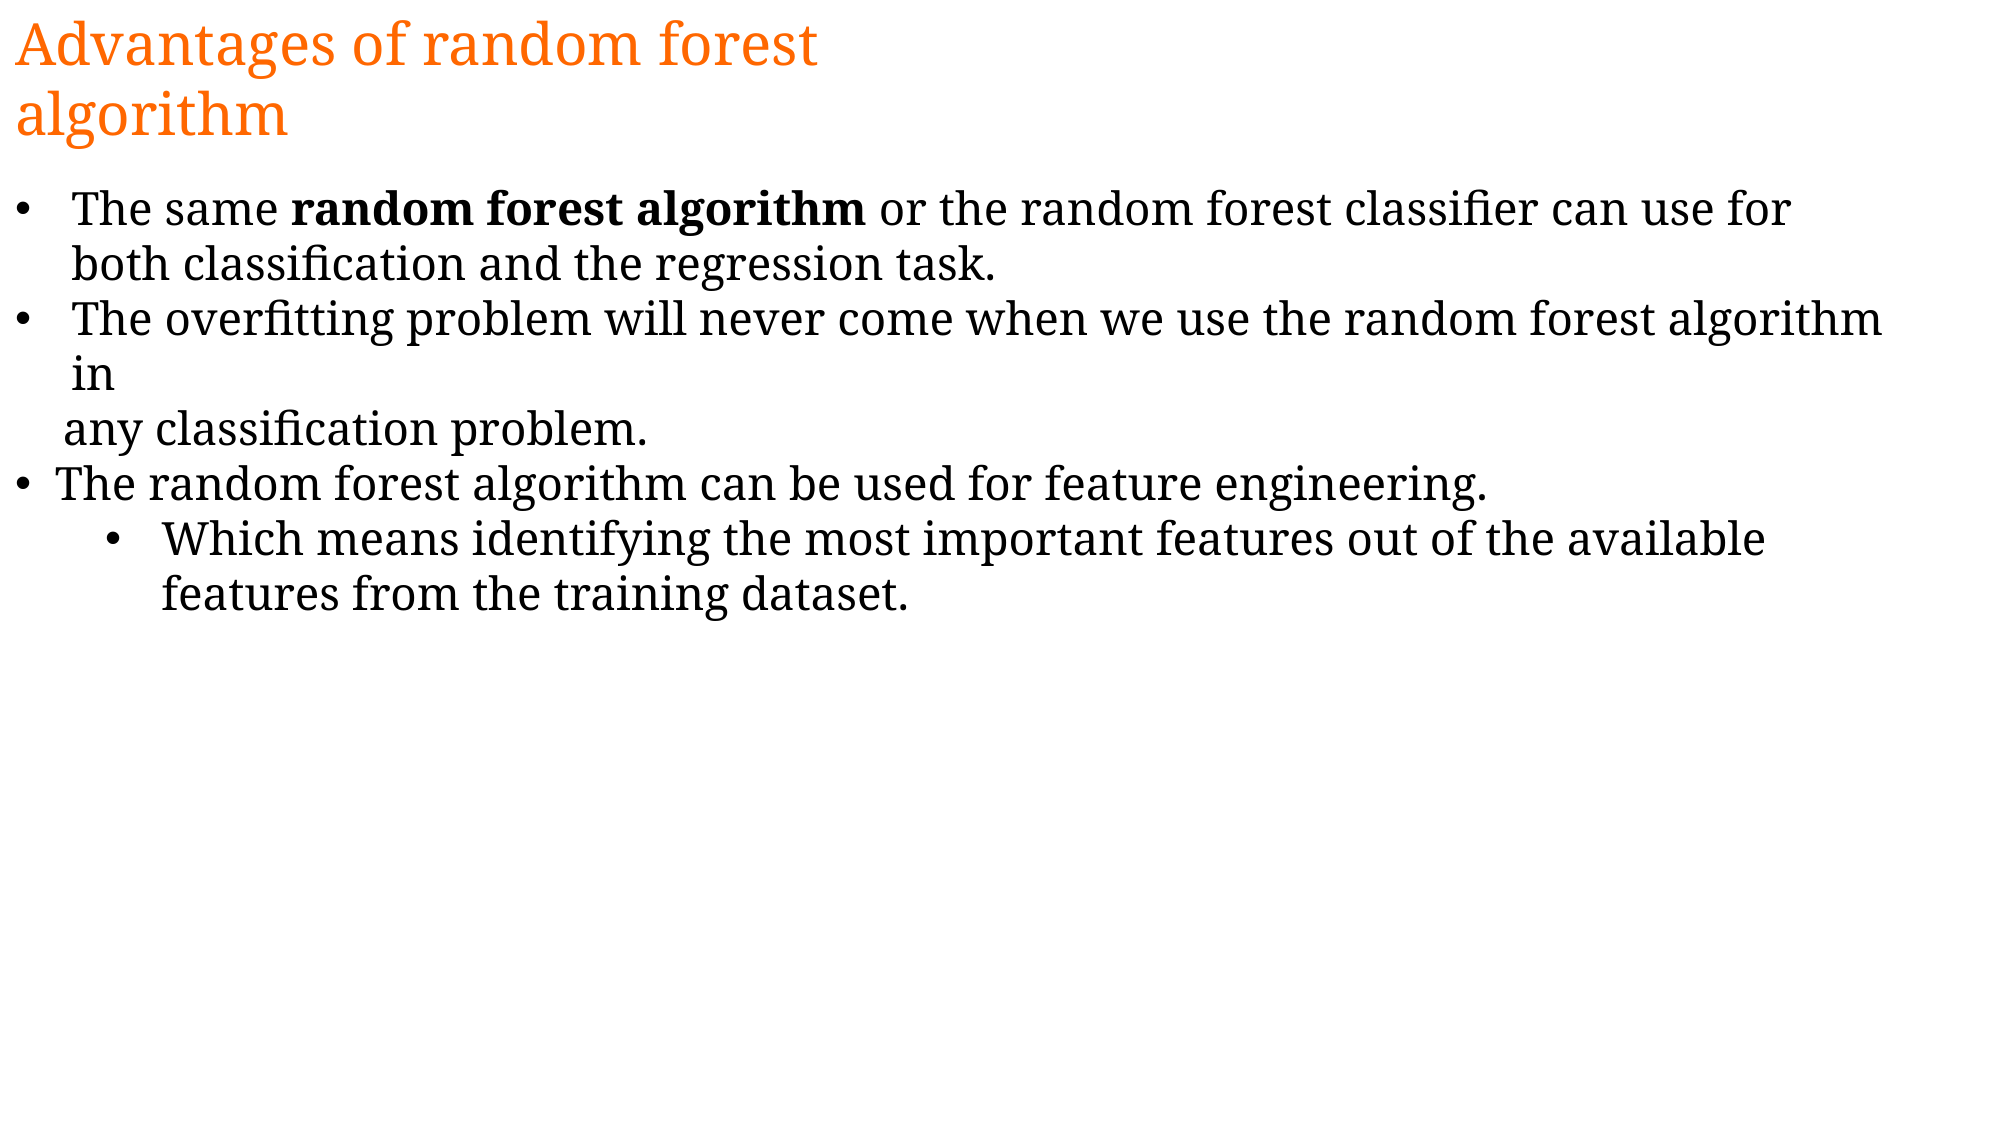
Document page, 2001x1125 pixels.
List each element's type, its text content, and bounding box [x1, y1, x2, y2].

text_box The same random forest algorithm or the random forest classifier can use for both classification and the regression task. The overfitting problem will never come when we use the random forest algorithm in any classification problem. The random forest algorithm can be used for feature engineering. Which means identifying the most important features out of the available features from the training dataset. [0, 172, 1912, 628]
text_box Advantages of random forest algorithm [0, 0, 941, 155]
